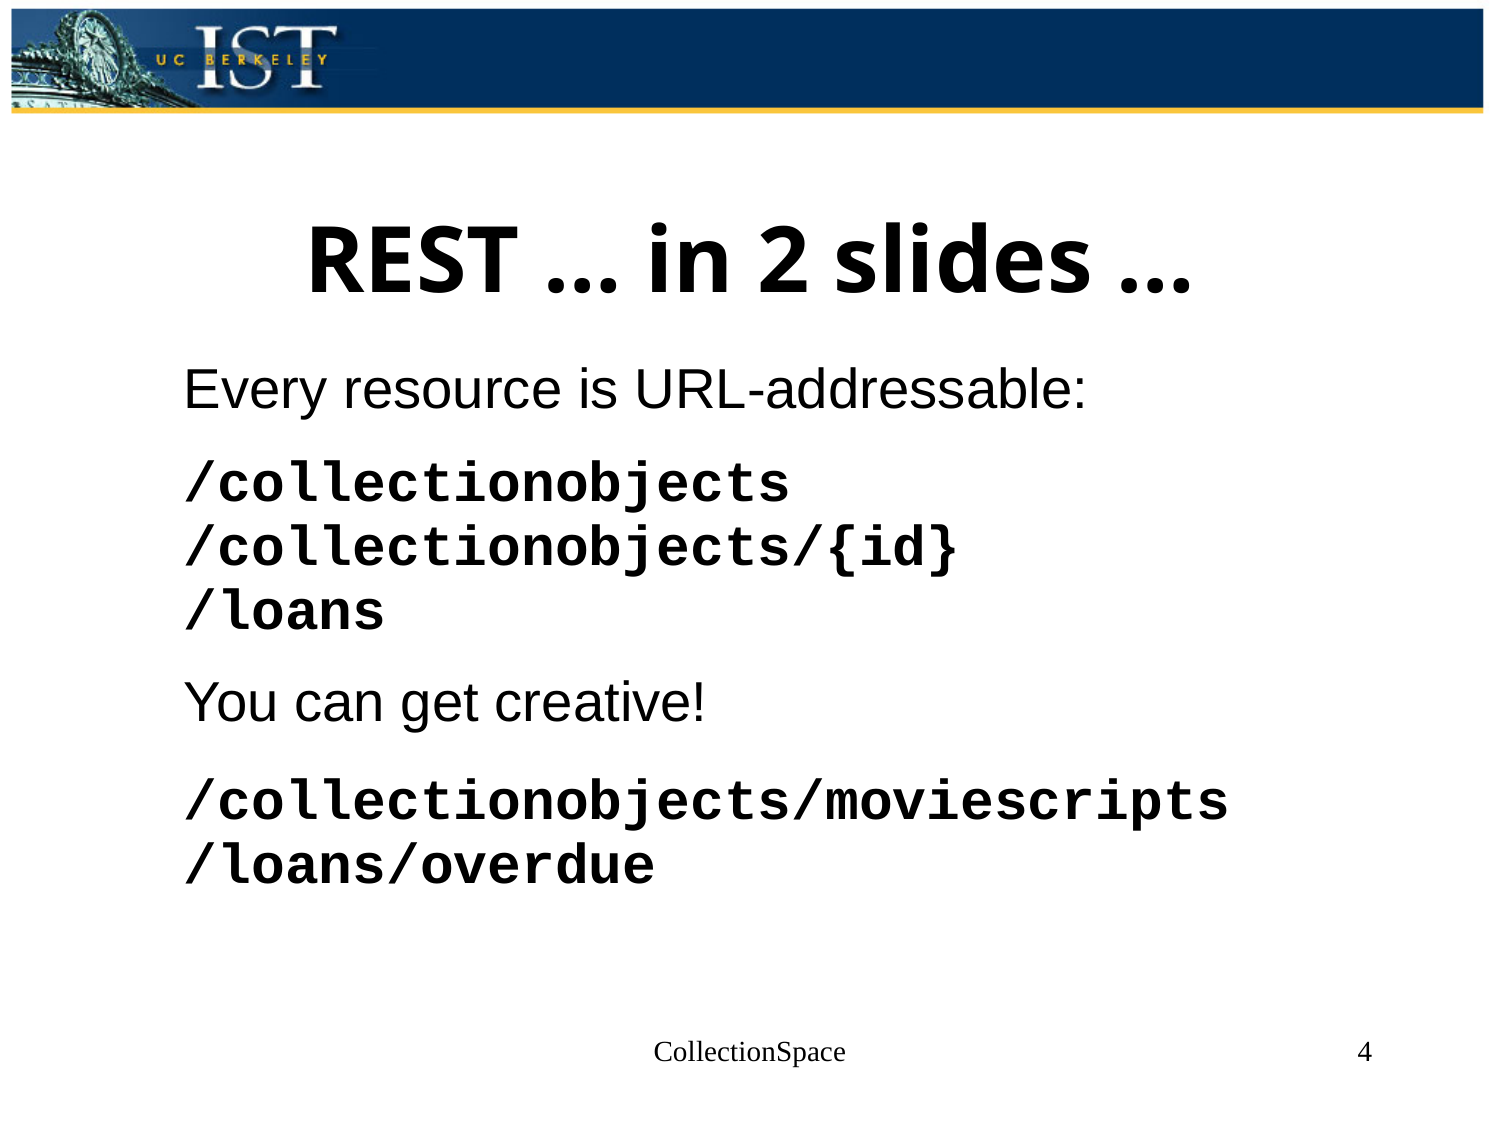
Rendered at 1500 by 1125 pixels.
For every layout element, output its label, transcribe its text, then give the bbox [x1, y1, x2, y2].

list Every resource is URL-addressable: /collectionobjects /collectionobjects/{id} /loans You can get creative! /collectionobjects/moviescripts /loans/overdue [112, 349, 1388, 1003]
footer CollectionSpace [512, 1024, 988, 1101]
slide_number 4 [1074, 1024, 1388, 1101]
title REST … in 2 slides … [112, 162, 1388, 349]
picture [0, 0, 1500, 1125]
